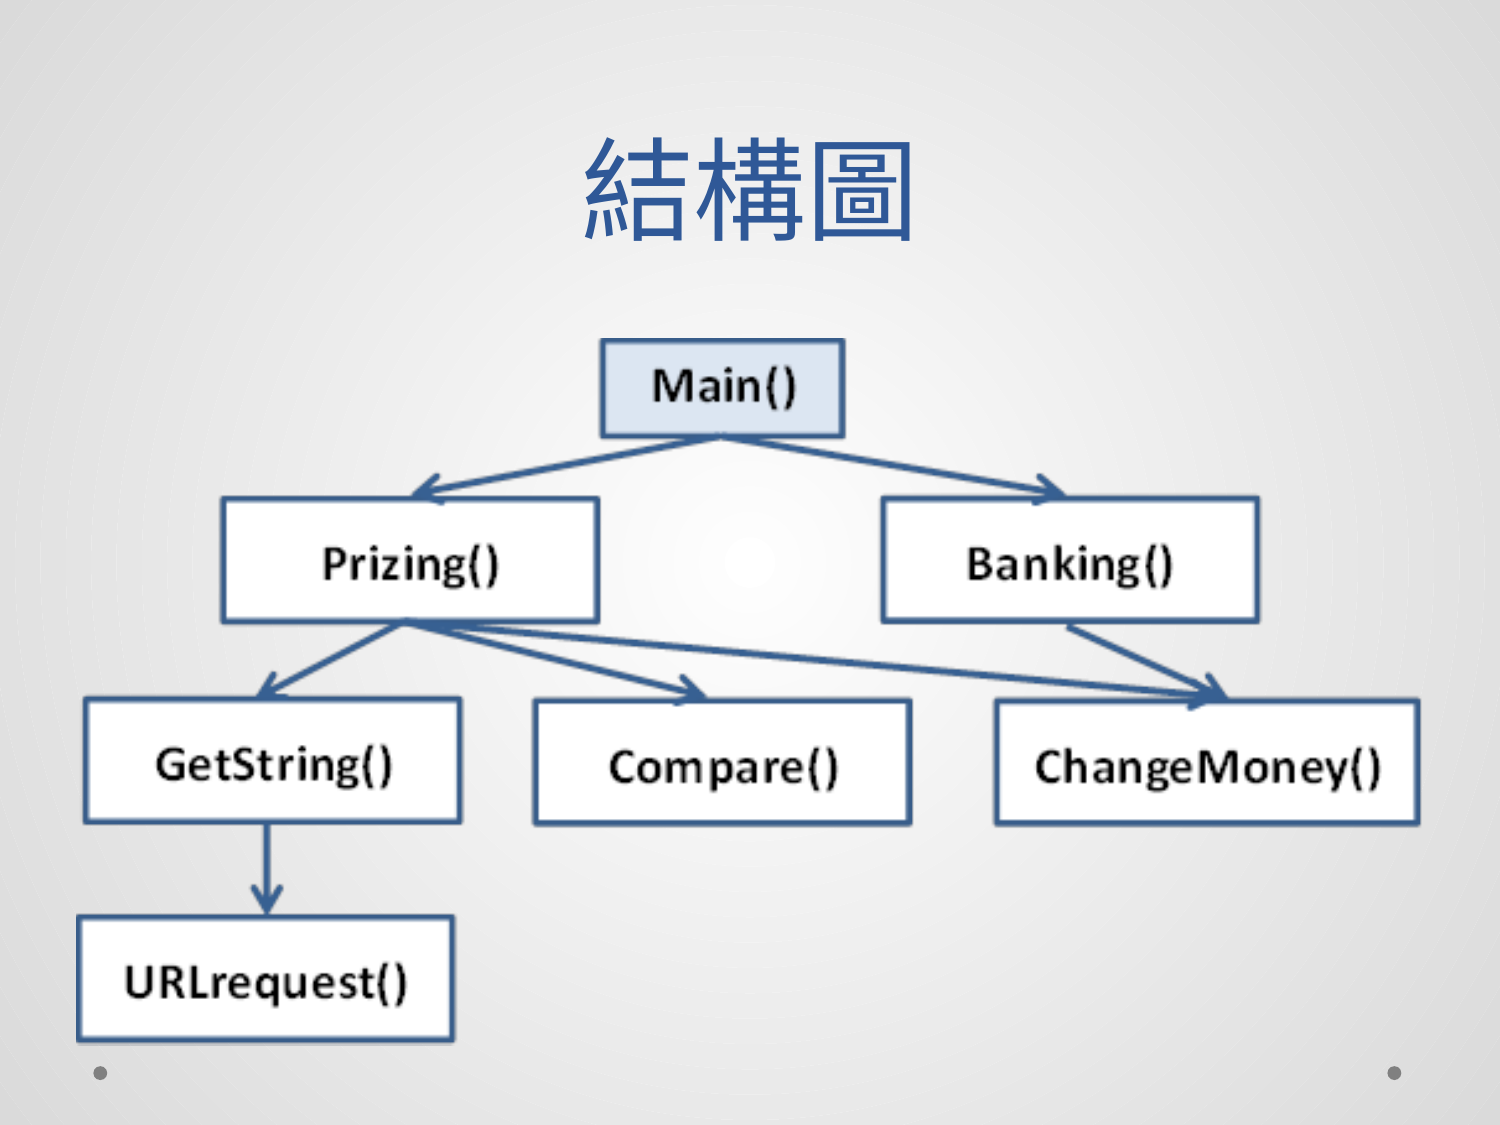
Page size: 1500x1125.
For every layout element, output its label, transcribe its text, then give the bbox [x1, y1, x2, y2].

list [76, 337, 1424, 1047]
title 結構圖 [75, 0, 1425, 263]
